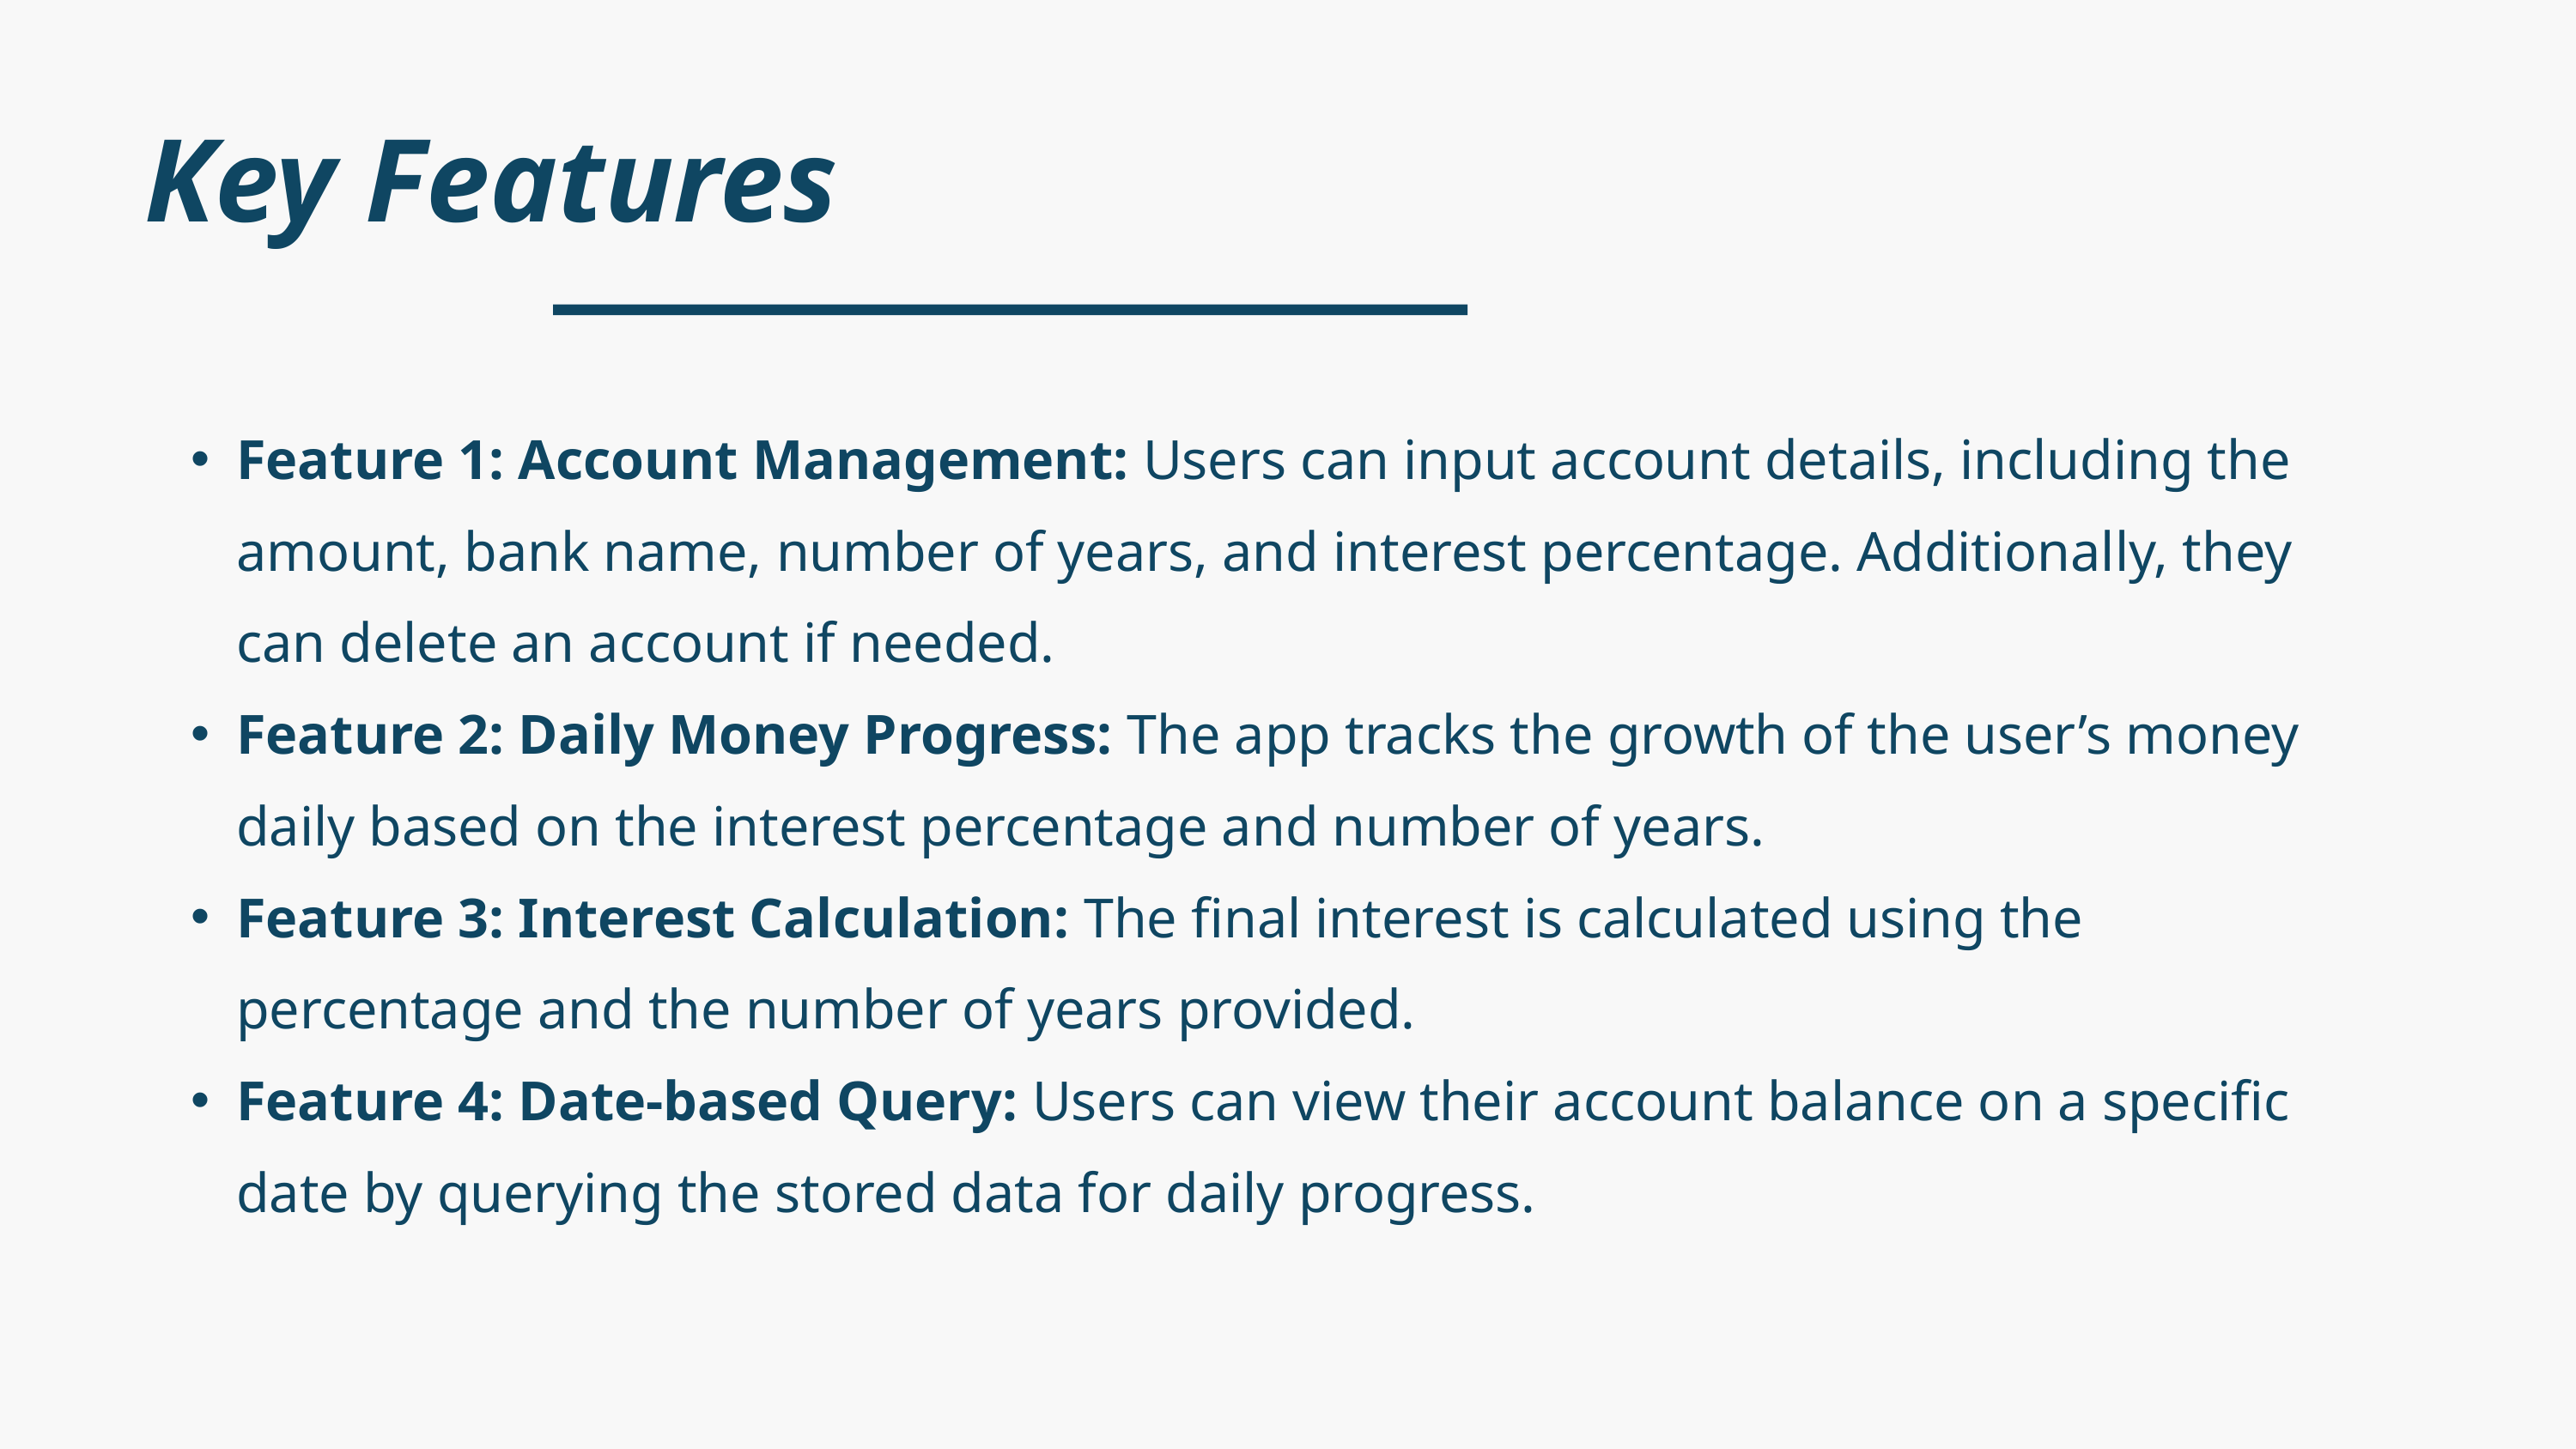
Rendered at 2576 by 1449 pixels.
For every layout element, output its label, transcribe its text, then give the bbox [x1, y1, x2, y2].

text_box Feature 1: Account Management: Users can input account details, including the amount, bank name, number of years, and interest percentage. Additionally, they can delete an account if needed. Feature 2: Daily Money Progress: The app tracks the growth of the user’s money daily based on the interest percentage and number of years. Feature 3: Interest Calculation: The final interest is calculated using the percentage and the number of years provided. Feature 4: Date-based Query: Users can view their account balance on a specific date by querying the stored data for daily progress. [144, 398, 2378, 1315]
text_box Key Features [144, 84, 1468, 246]
